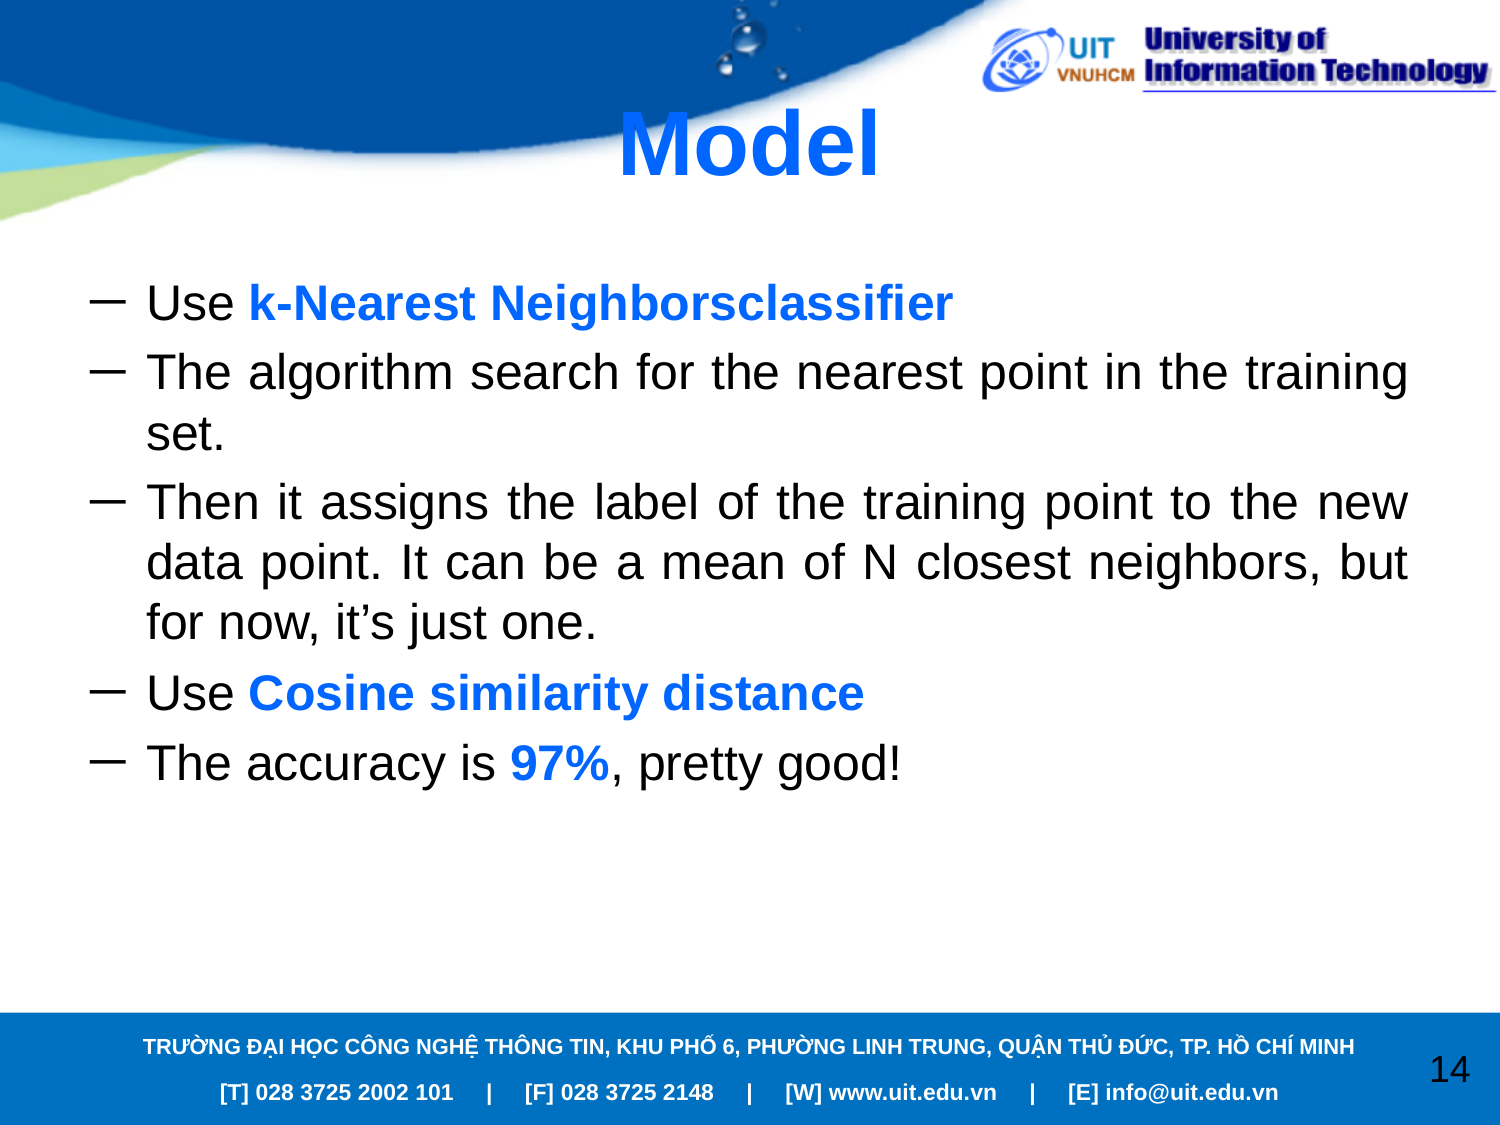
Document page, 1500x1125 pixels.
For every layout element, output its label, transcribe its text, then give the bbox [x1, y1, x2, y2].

list Use k-Nearest Neighborsclassifier The algorithm search for the nearest point in the training set. Then it assigns the label of the training point to the new data point. It can be a mean of N closest neighbors, but for now, it’s just one. Use Cosine similarity distance The accuracy is 97%, pretty good! [75, 262, 1425, 1005]
title Model [75, 45, 1425, 233]
picture [0, 0, 1500, 1012]
